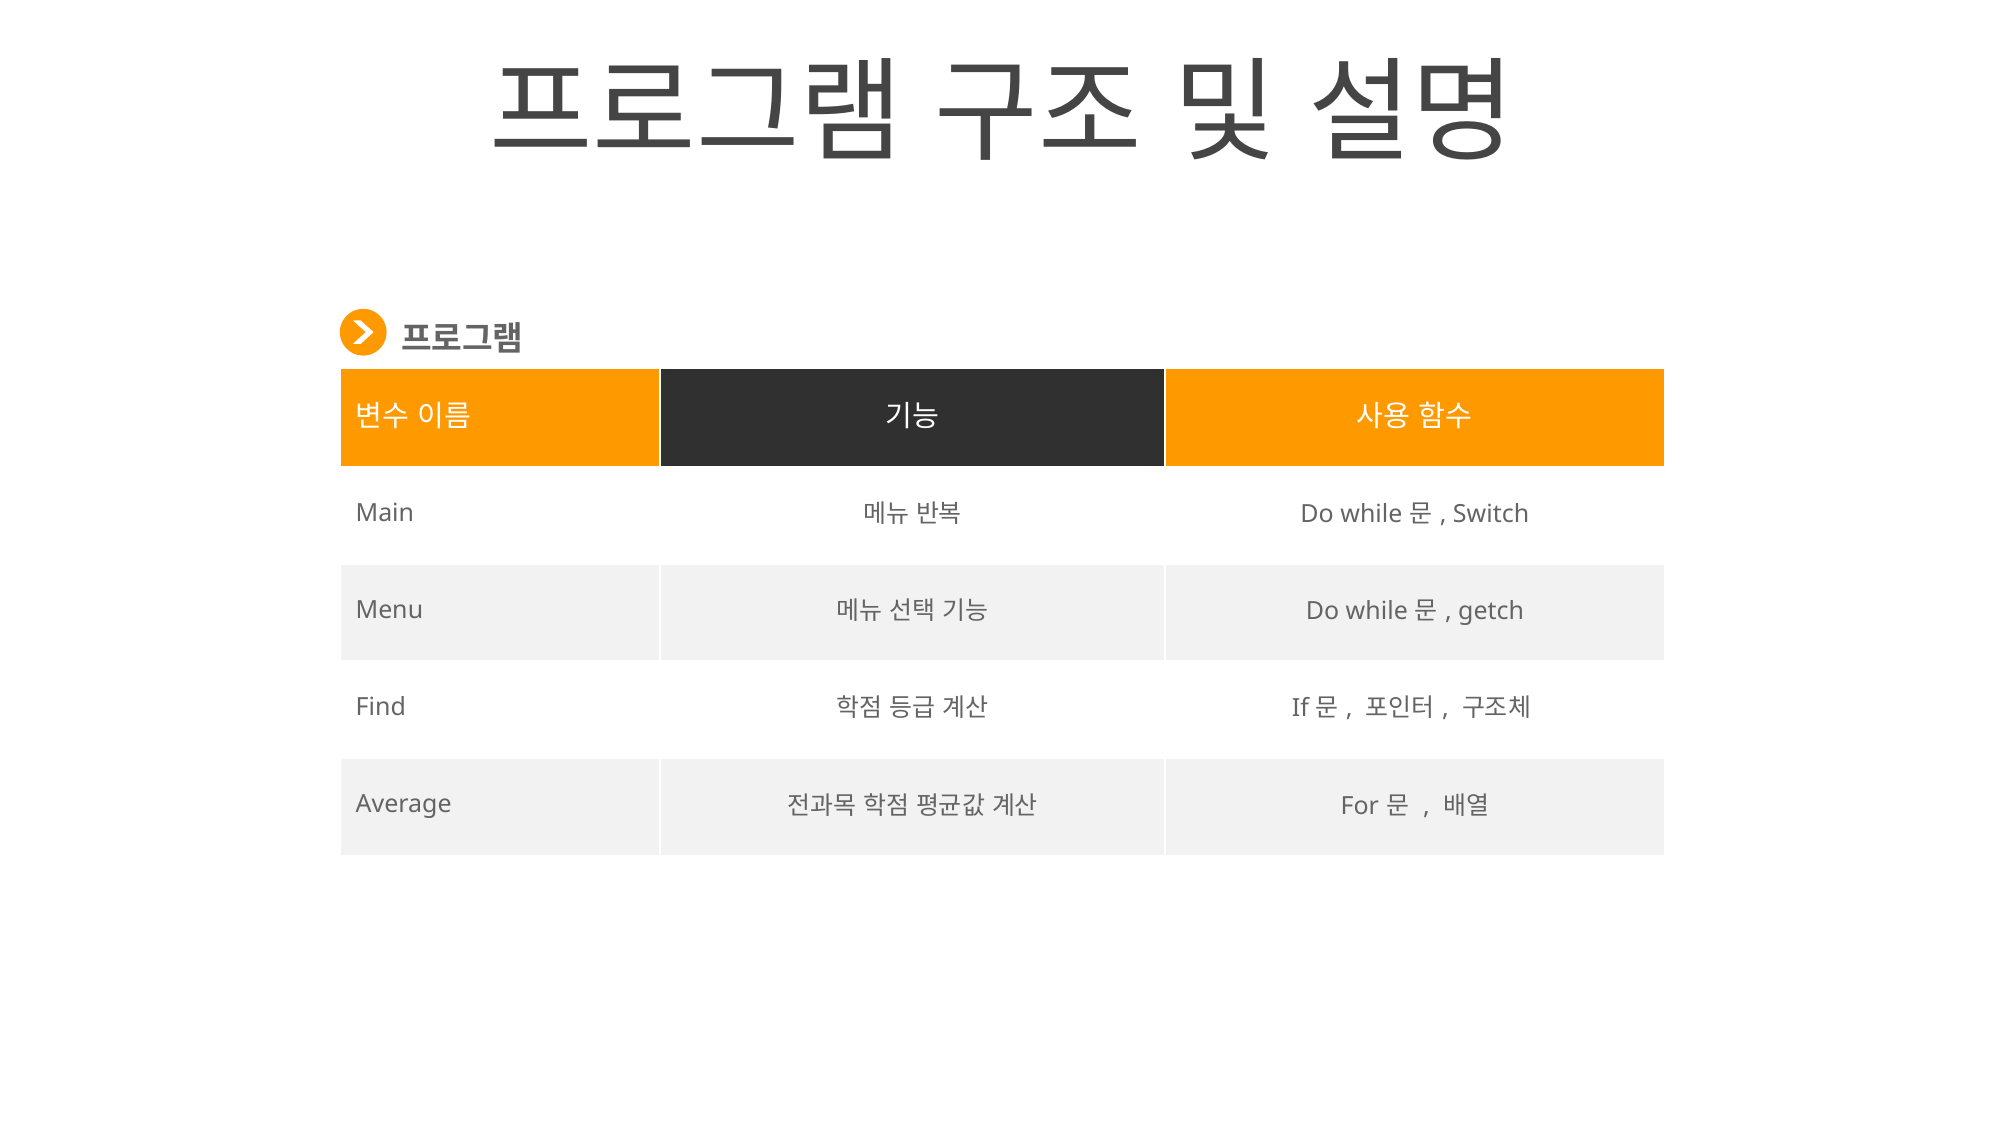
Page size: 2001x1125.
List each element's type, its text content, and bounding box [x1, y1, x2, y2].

table_cell For문 , 배열 [1166, 759, 1664, 855]
table_cell 전과목 학점 평균값 계산 [661, 759, 1164, 855]
table_header 기능 [661, 369, 1164, 466]
table_header 변수 이름 [341, 369, 659, 466]
table_cell 메뉴 선택 기능 [661, 565, 1164, 660]
table_cell 메뉴 반복 [661, 468, 1164, 563]
table_cell 학점 등급 계산 [661, 662, 1164, 758]
table_cell Menu [341, 565, 659, 660]
table_cell Do while문, getch [1166, 565, 1664, 660]
table_cell If문, 포인터, 구조체 [1166, 662, 1664, 758]
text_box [339, 308, 387, 356]
table_cell Average [341, 759, 659, 855]
list 프로그램 구조 및 설명 [53, 55, 1952, 175]
text_box 프로그램 [386, 309, 804, 364]
table_cell Do while문, Switch [1166, 468, 1664, 563]
table_header 사용 함수 [1166, 369, 1664, 466]
table_cell Find [341, 662, 659, 758]
table_cell Main [341, 468, 659, 563]
